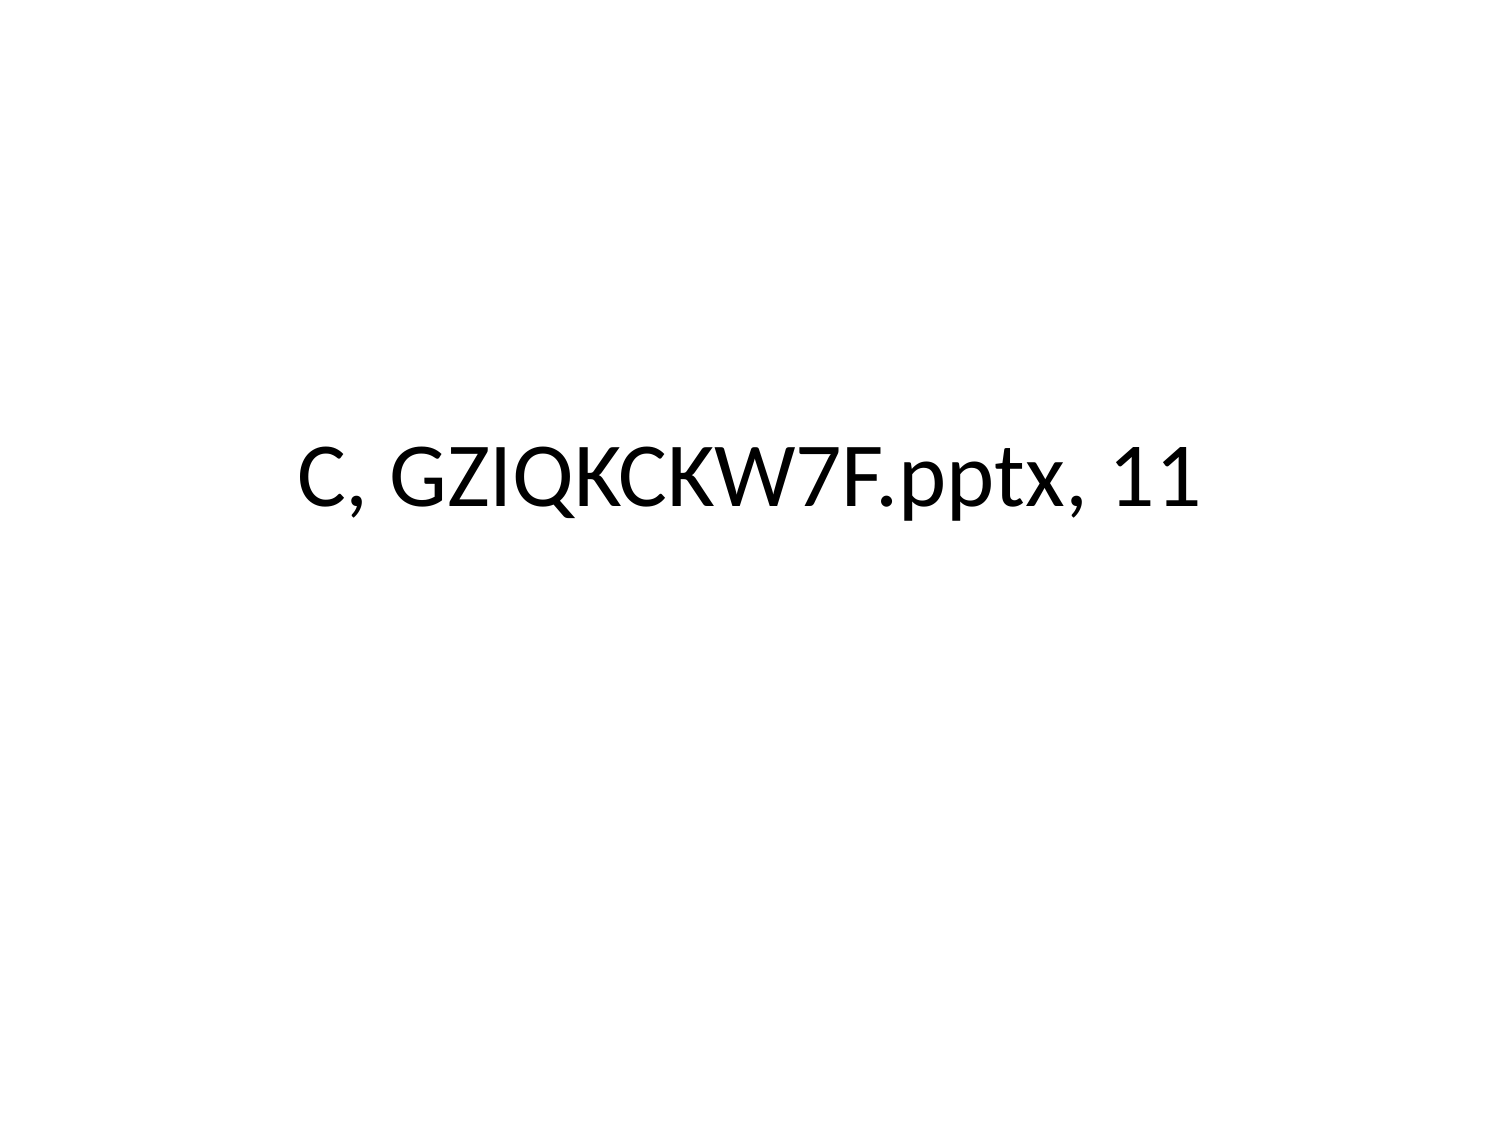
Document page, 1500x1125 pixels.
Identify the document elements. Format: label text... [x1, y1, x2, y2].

title C, GZIQKCKW7F.pptx, 11 [112, 349, 1388, 591]
